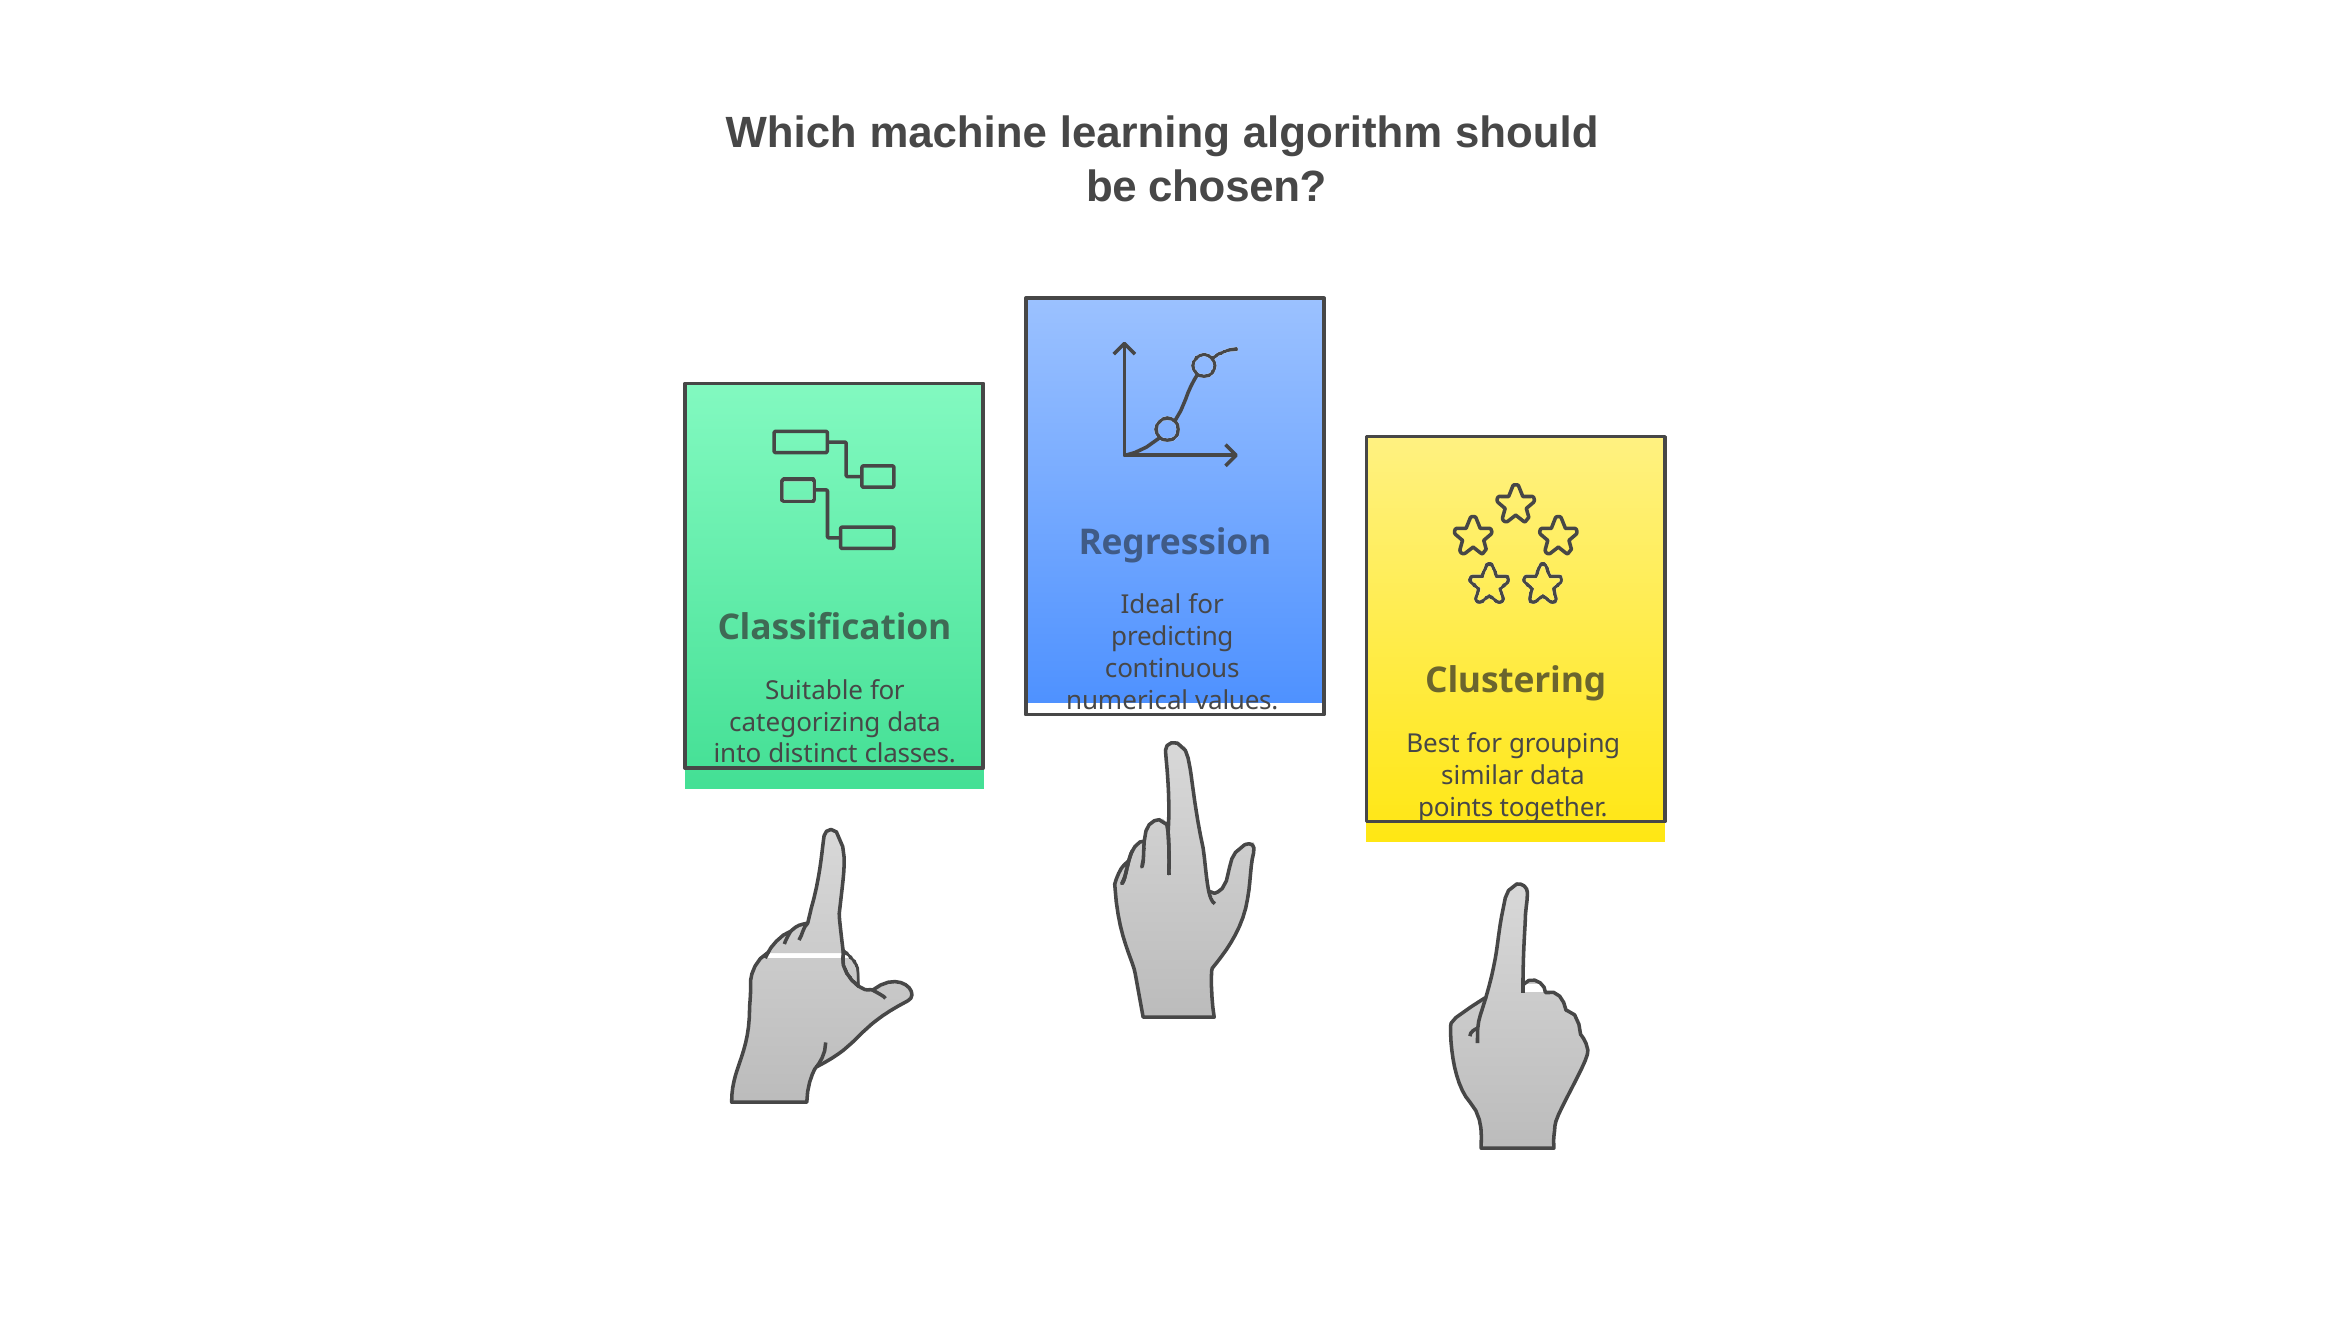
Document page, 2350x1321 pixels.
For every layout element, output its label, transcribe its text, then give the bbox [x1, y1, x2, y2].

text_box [729, 827, 915, 1105]
picture [1114, 742, 1255, 1016]
picture [684, 383, 984, 789]
picture [1366, 436, 1666, 842]
title Which machine learning algorithm should be chosen? [723, 101, 1615, 325]
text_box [1448, 881, 1590, 1151]
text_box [772, 429, 897, 551]
text_box Regression Ideal for predicting continuous numerical values. [1025, 710, 1325, 715]
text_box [1111, 341, 1239, 469]
picture [1025, 297, 1325, 704]
